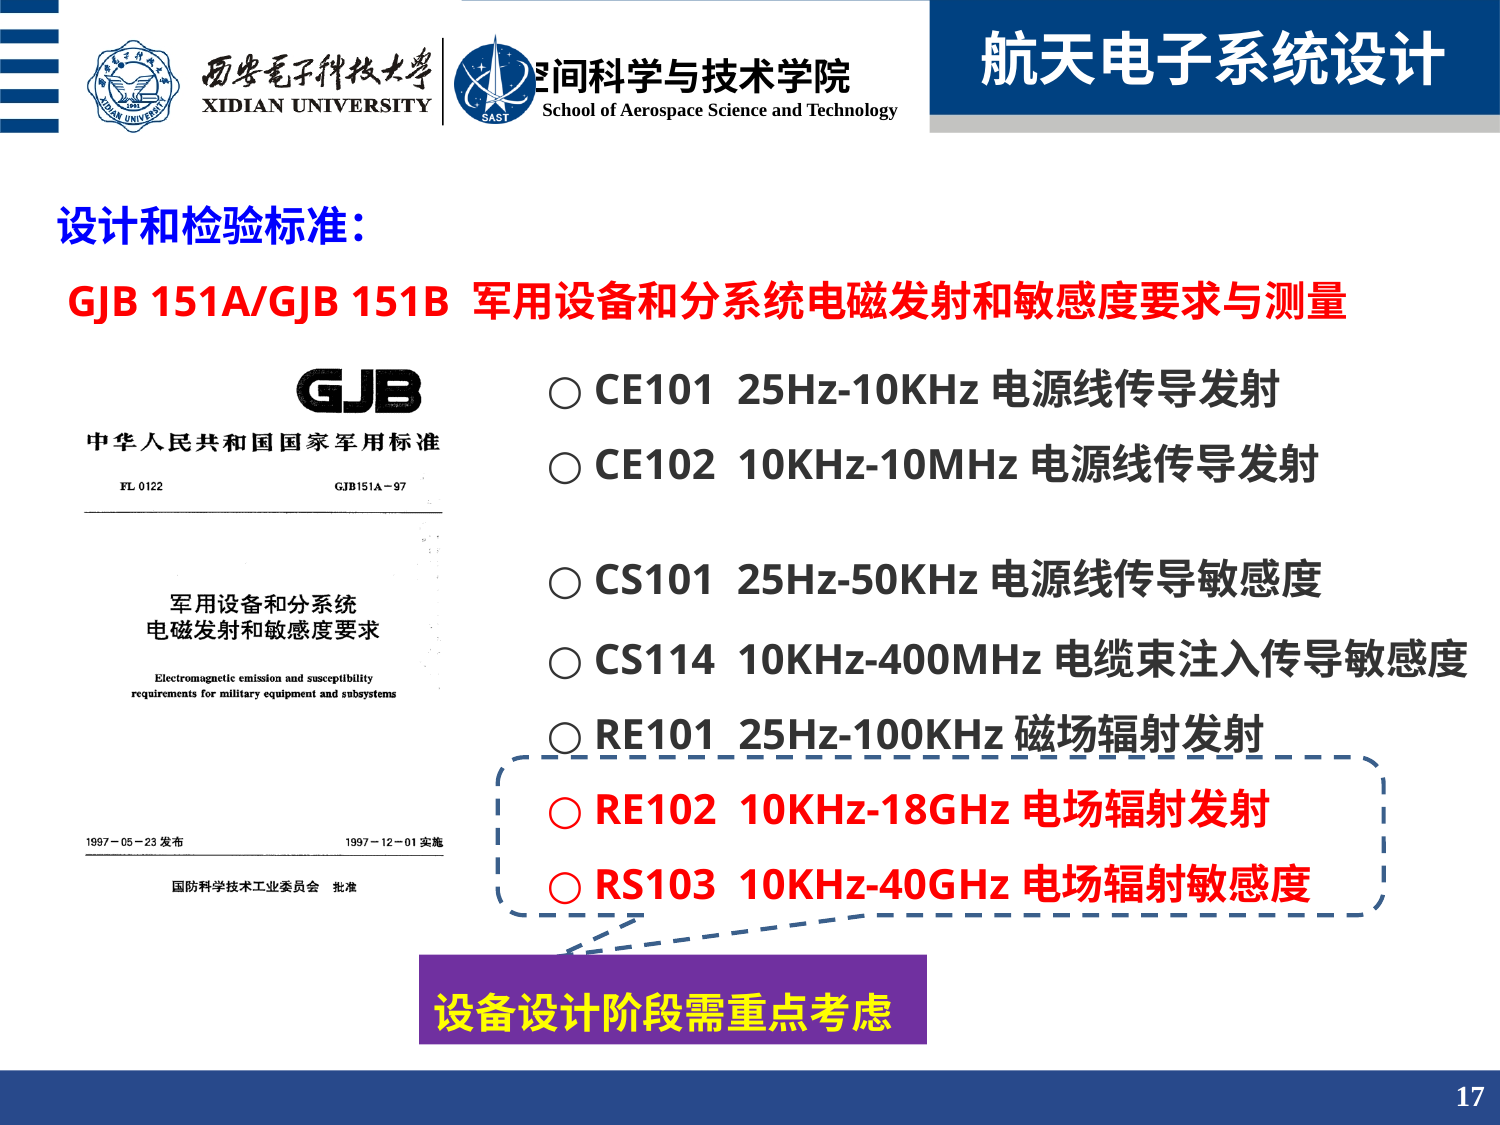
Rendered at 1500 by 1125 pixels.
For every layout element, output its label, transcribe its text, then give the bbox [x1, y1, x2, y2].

text_box 航天电子系统设计 [927, 0, 1500, 114]
text_box 设计和检验标准： GJB 151A/GJB 151B 军用设备和分系统电磁发射和敏感度要求与测量 [41, 166, 1400, 332]
text_box [974, 562, 1298, 880]
picture [0, 0, 1500, 1070]
text_box [560, 916, 865, 954]
text_box 设备设计阶段需重点考虑 [419, 954, 927, 1045]
text_box ○ CE101 25Hz-10KHz电源线传导发射 ○ CE102 10KHz-10MHz电源线传导发射 ○ CS101 25Hz-50KHz电源线传导敏感度 ○ CS114 10KHz-400MHz电缆束注入传导敏感度 ○ RE101 25Hz-100KHz磁场辐射发射 ○ RE102 10KHz-18GHz电场辐射发射 ○ RS103 10KHz-40GHz电场辐射敏感度 [487, 330, 1500, 916]
